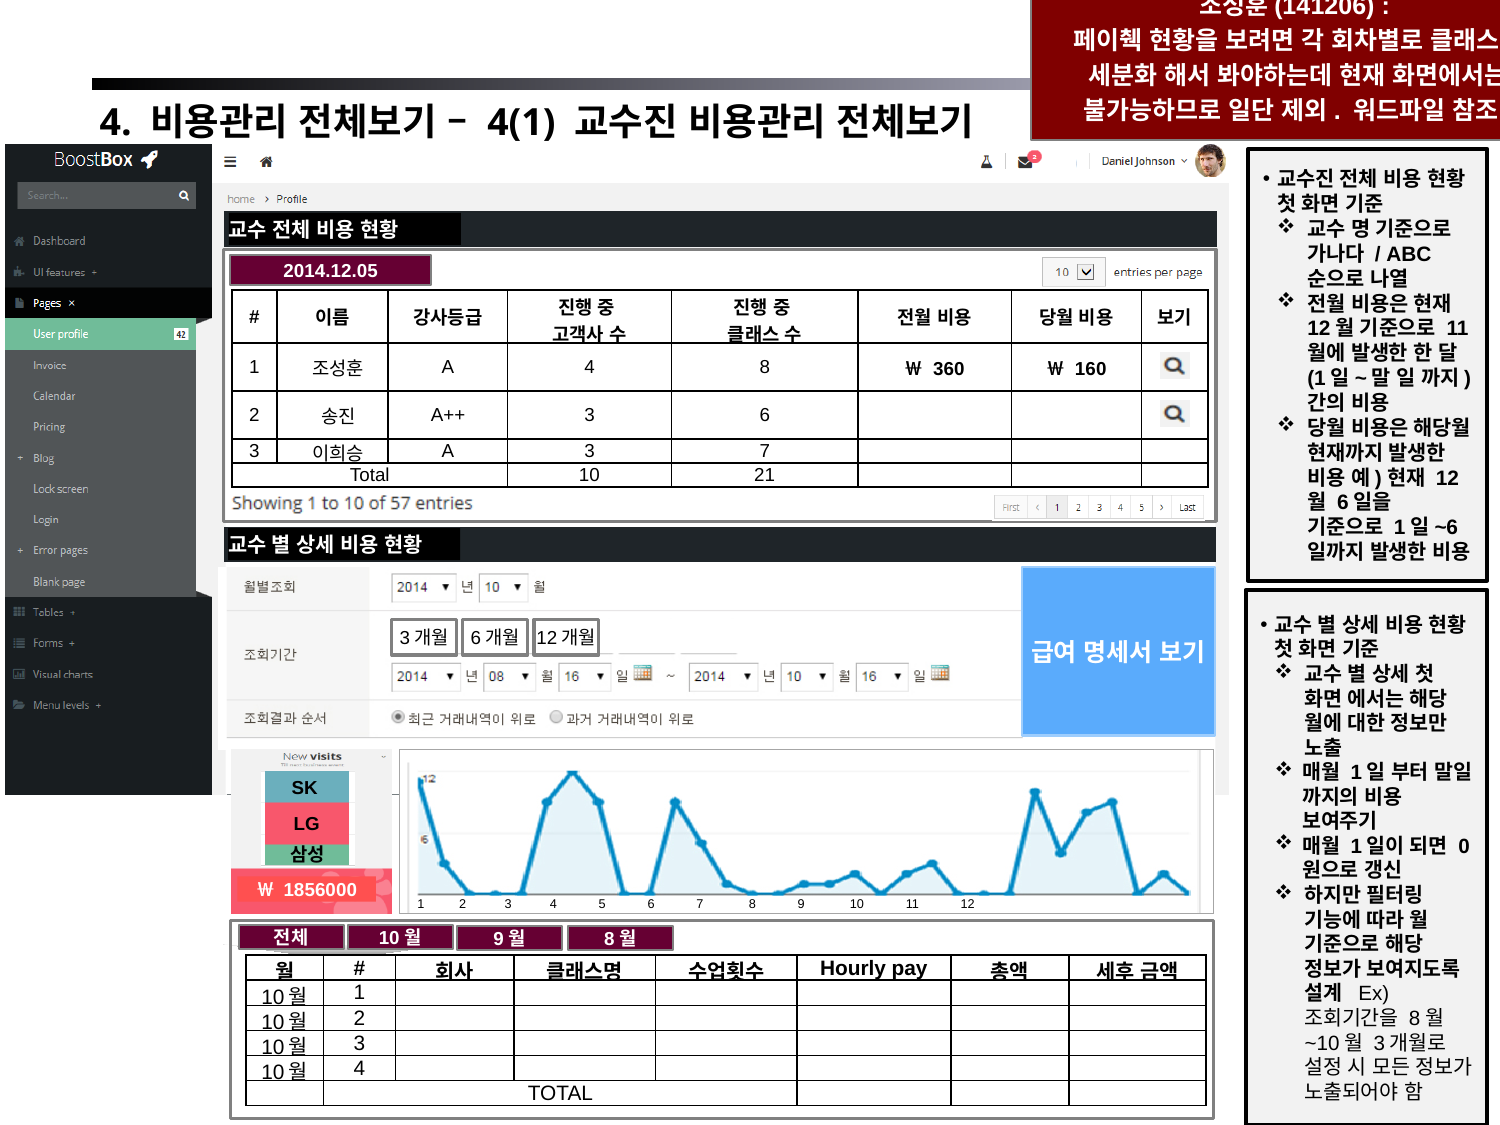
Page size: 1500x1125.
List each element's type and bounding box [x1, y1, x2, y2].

picture [1159, 400, 1190, 427]
picture [1038, 253, 1206, 287]
picture [228, 489, 479, 515]
text_box [5, 0, 1500, 914]
picture [1159, 352, 1190, 379]
picture [992, 492, 1205, 521]
text_box [1245, 590, 1488, 1125]
text_box [219, 920, 1214, 1119]
